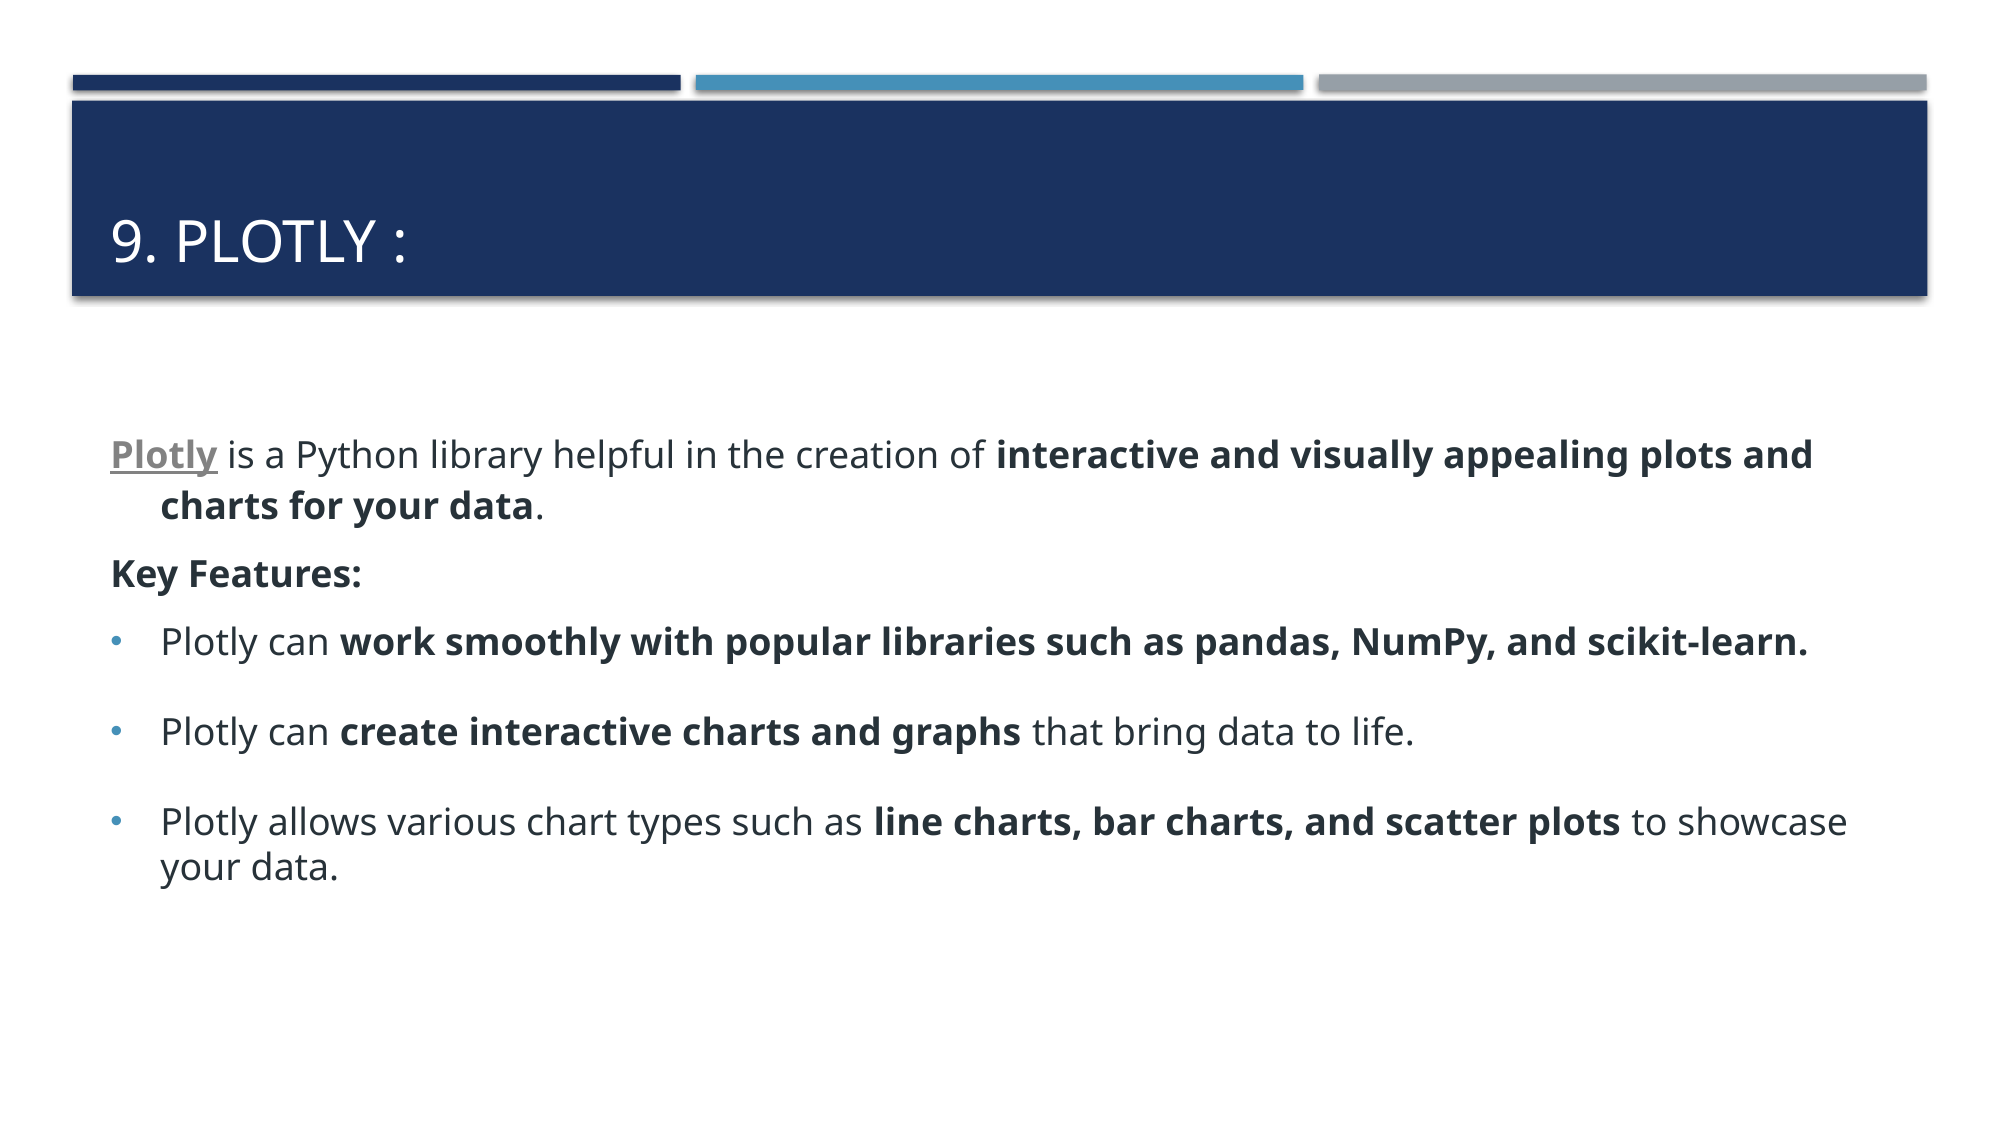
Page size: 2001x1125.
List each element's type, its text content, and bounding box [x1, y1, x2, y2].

list Plotly is a Python library helpful in the creation of interactive and visually appealing plots and charts for your data. Key Features: Plotly can work smoothly with popular libraries such as pandas, NumPy, and scikit-learn. Plotly can create interactive charts and graphs that bring data to life. Plotly allows various chart types such as line charts, bar charts, and scatter plots to showcase your data. [95, 357, 1905, 962]
title 9. Plotly : [95, 115, 1905, 282]
